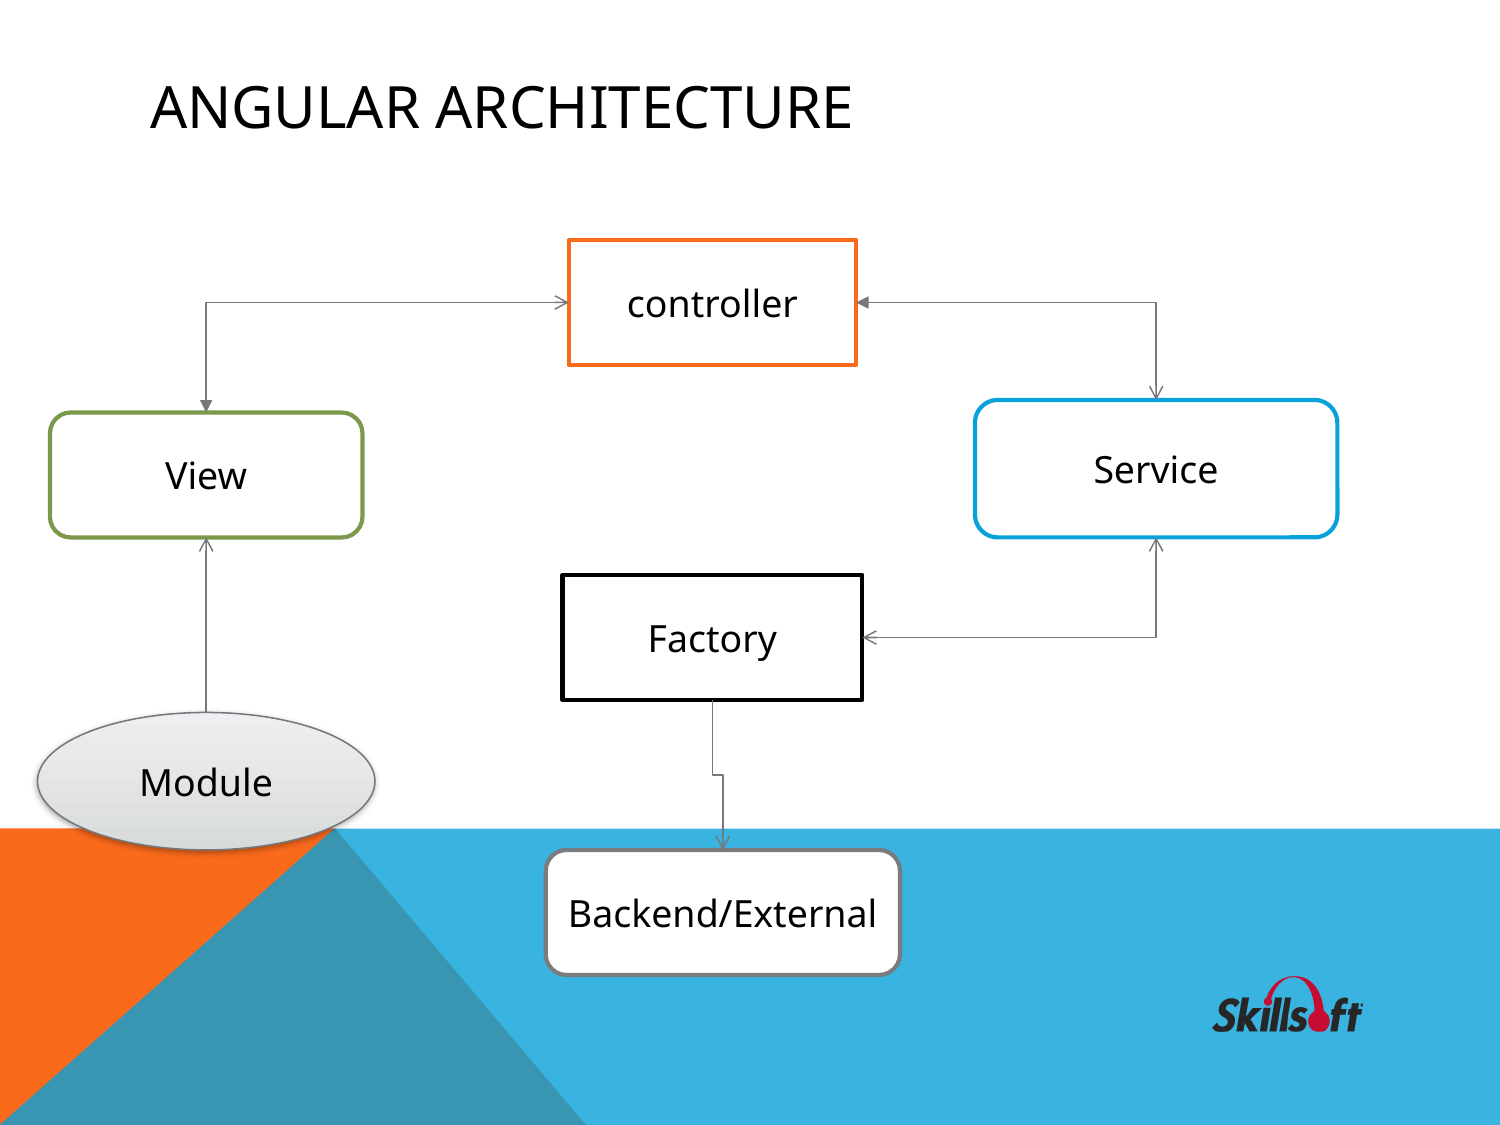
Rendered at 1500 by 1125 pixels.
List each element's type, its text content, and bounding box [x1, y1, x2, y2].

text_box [959, 440, 1060, 735]
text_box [642, 769, 793, 781]
title Angular Architecture [135, 60, 1369, 150]
text_box View [47, 410, 327, 540]
text_box Backend/External [543, 847, 903, 978]
picture [1212, 976, 1363, 1032]
text_box Module [36, 711, 376, 851]
text_box Service [972, 397, 1340, 540]
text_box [855, 302, 1157, 401]
text_box Factory [560, 573, 864, 702]
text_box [332, 175, 443, 539]
text_box controller [567, 238, 858, 367]
